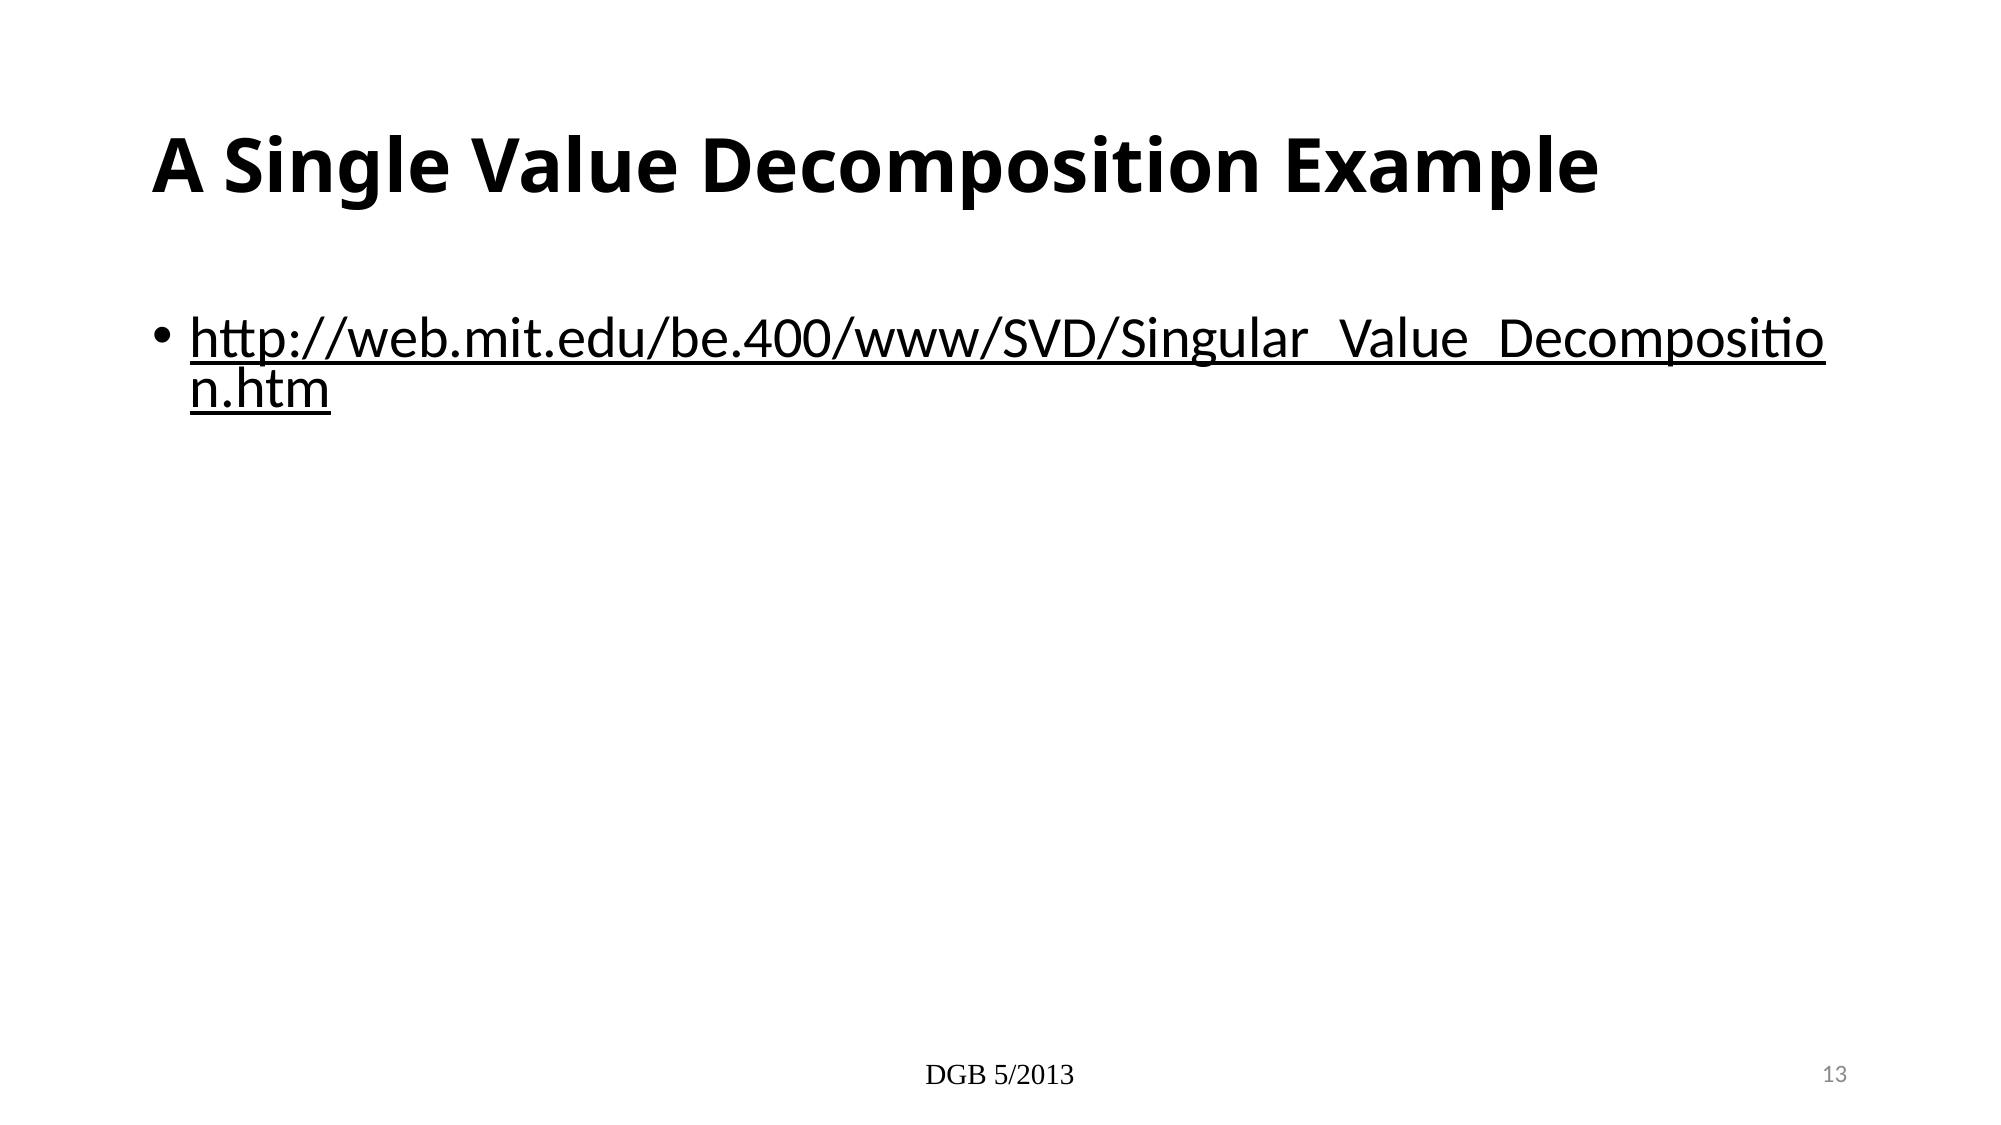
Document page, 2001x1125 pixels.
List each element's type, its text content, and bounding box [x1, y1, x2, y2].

title A Single Value Decomposition Example [137, 59, 1863, 278]
list http://web.mit.edu/be.400/www/SVD/Singular_Value_Decomposition.htm [137, 299, 1863, 1014]
footer DGB 5/2013 [662, 1042, 1338, 1103]
slide_number 13 [1412, 1042, 1863, 1103]
